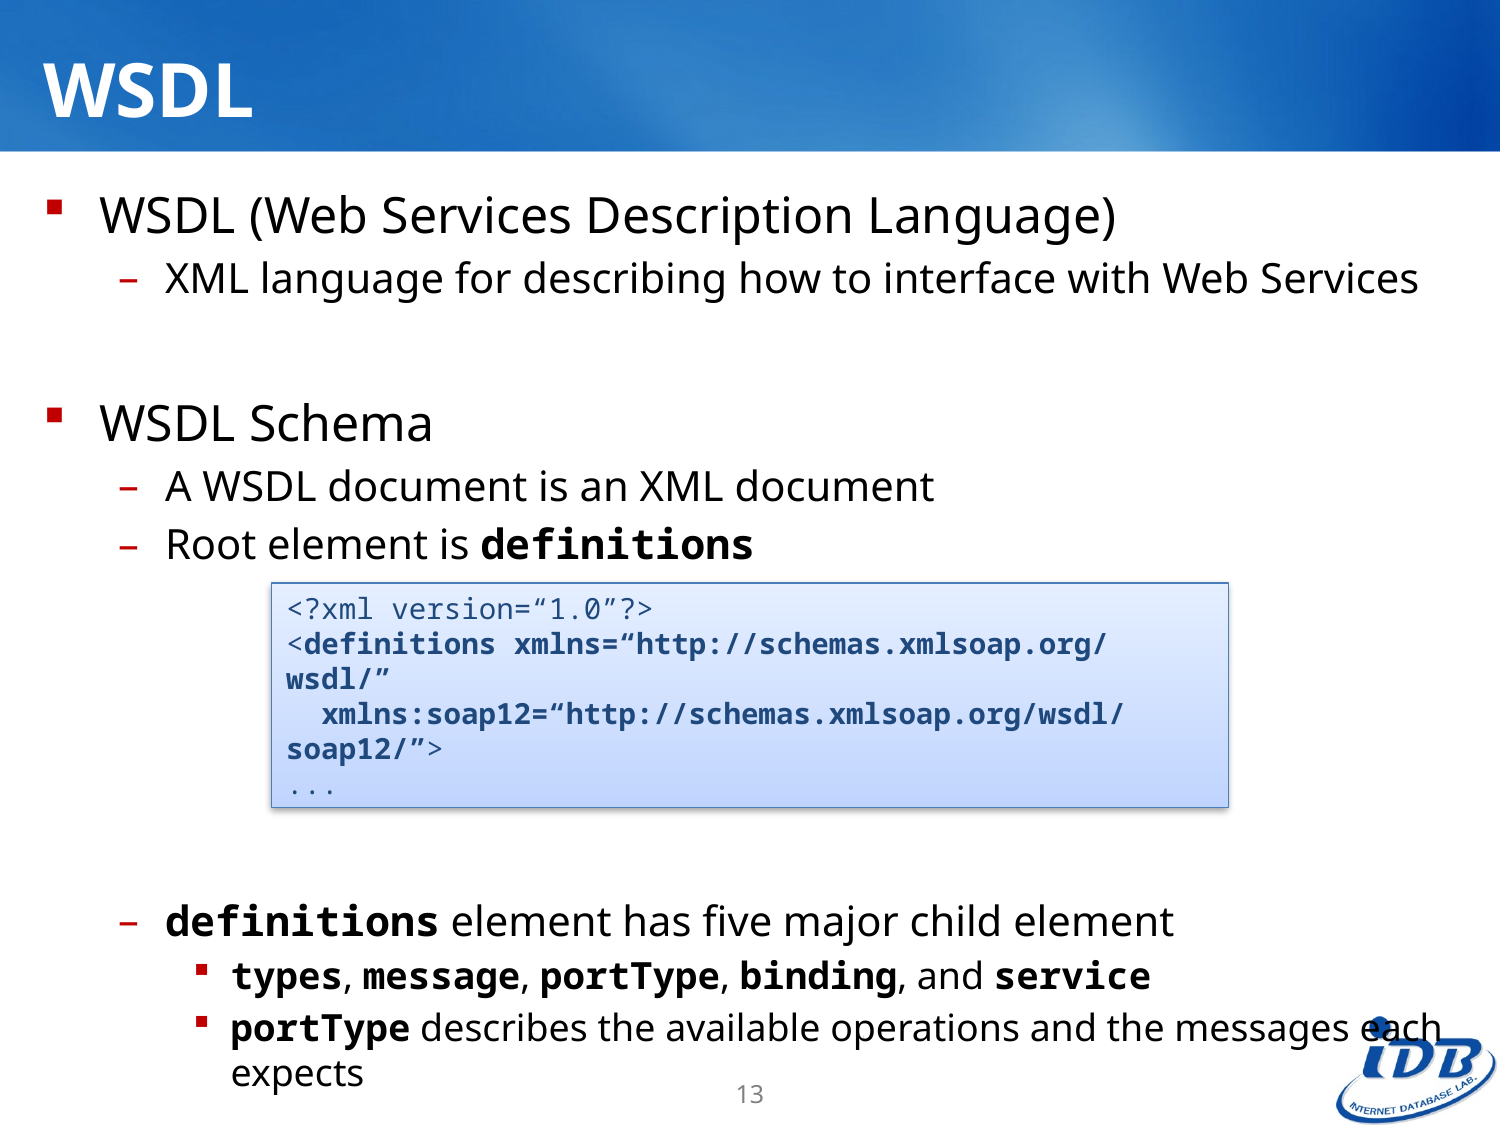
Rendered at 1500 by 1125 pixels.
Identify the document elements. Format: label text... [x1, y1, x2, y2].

slide_number 13 [688, 1078, 812, 1114]
title WSDL [28, 23, 1472, 153]
text_box <?xml version=“1.0”?> <definitions xmlns=“http://schemas.xmlsoap.org/wsdl/” xmlns:soap12=“http://schemas.xmlsoap.org/wsdl/soap12/”> ... [271, 582, 1229, 808]
picture [0, 0, 1500, 1125]
list WSDL (Web Services Description Language) XML language for describing how to interface with Web Services WSDL Schema A WSDL document is an XML document Root element is definitions definitions element has five major child element types, message, portType, binding, and service portType describes the available operations and the messages each expects [28, 175, 1472, 1067]
